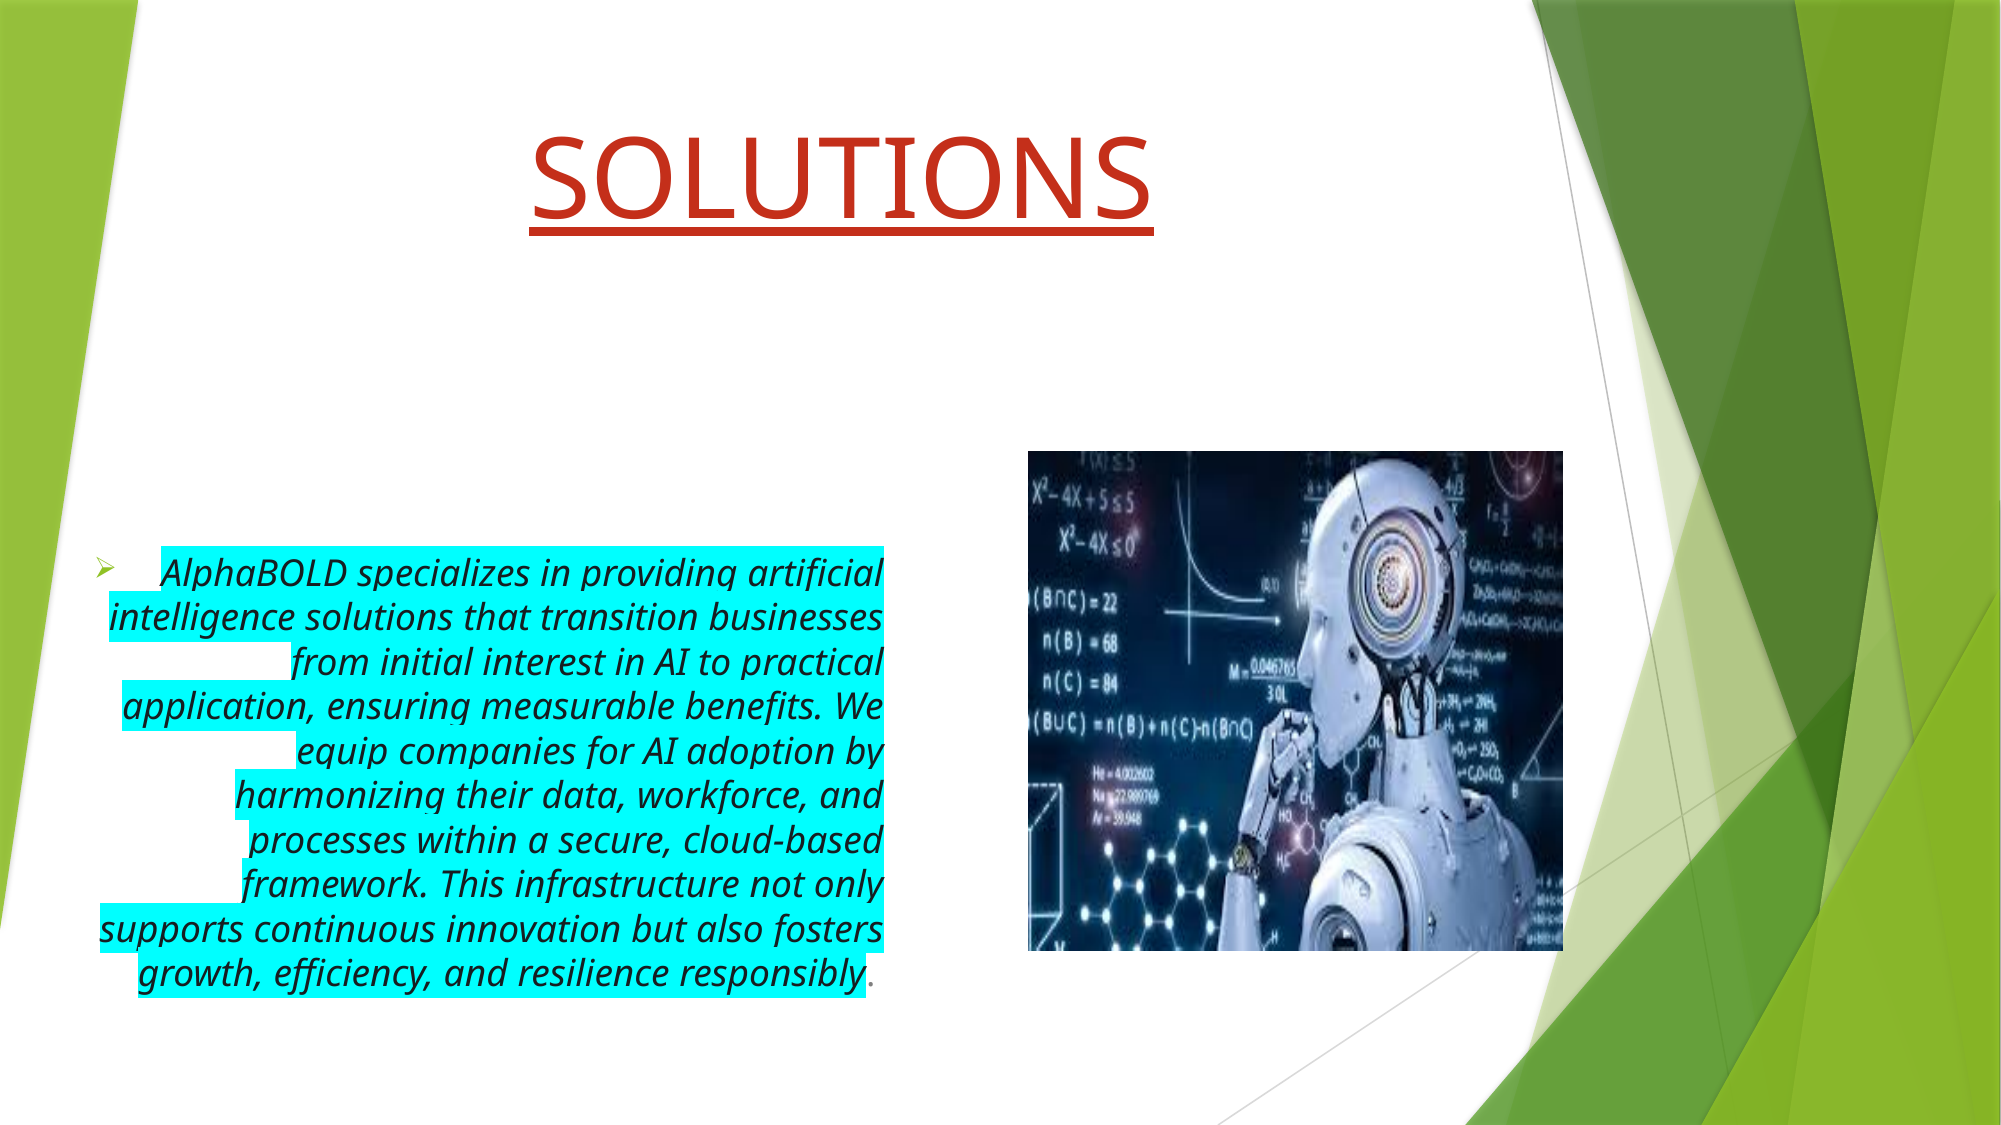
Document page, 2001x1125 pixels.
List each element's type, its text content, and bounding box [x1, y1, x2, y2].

subtitle AlphaBOLD specializes in providing artificial intelligence solutions that transition businesses from initial interest in AI to practical application, ensuring measurable benefits. We equip companies for AI adoption by harmonizing their data, workforce, and processes within a secure, cloud-based framework. This infrastructure not only supports continuous innovation but also fosters growth, efficiency, and resilience responsibly. [22, 541, 900, 1041]
picture [1028, 450, 1564, 952]
title SOLUTIONS [514, 0, 1789, 249]
